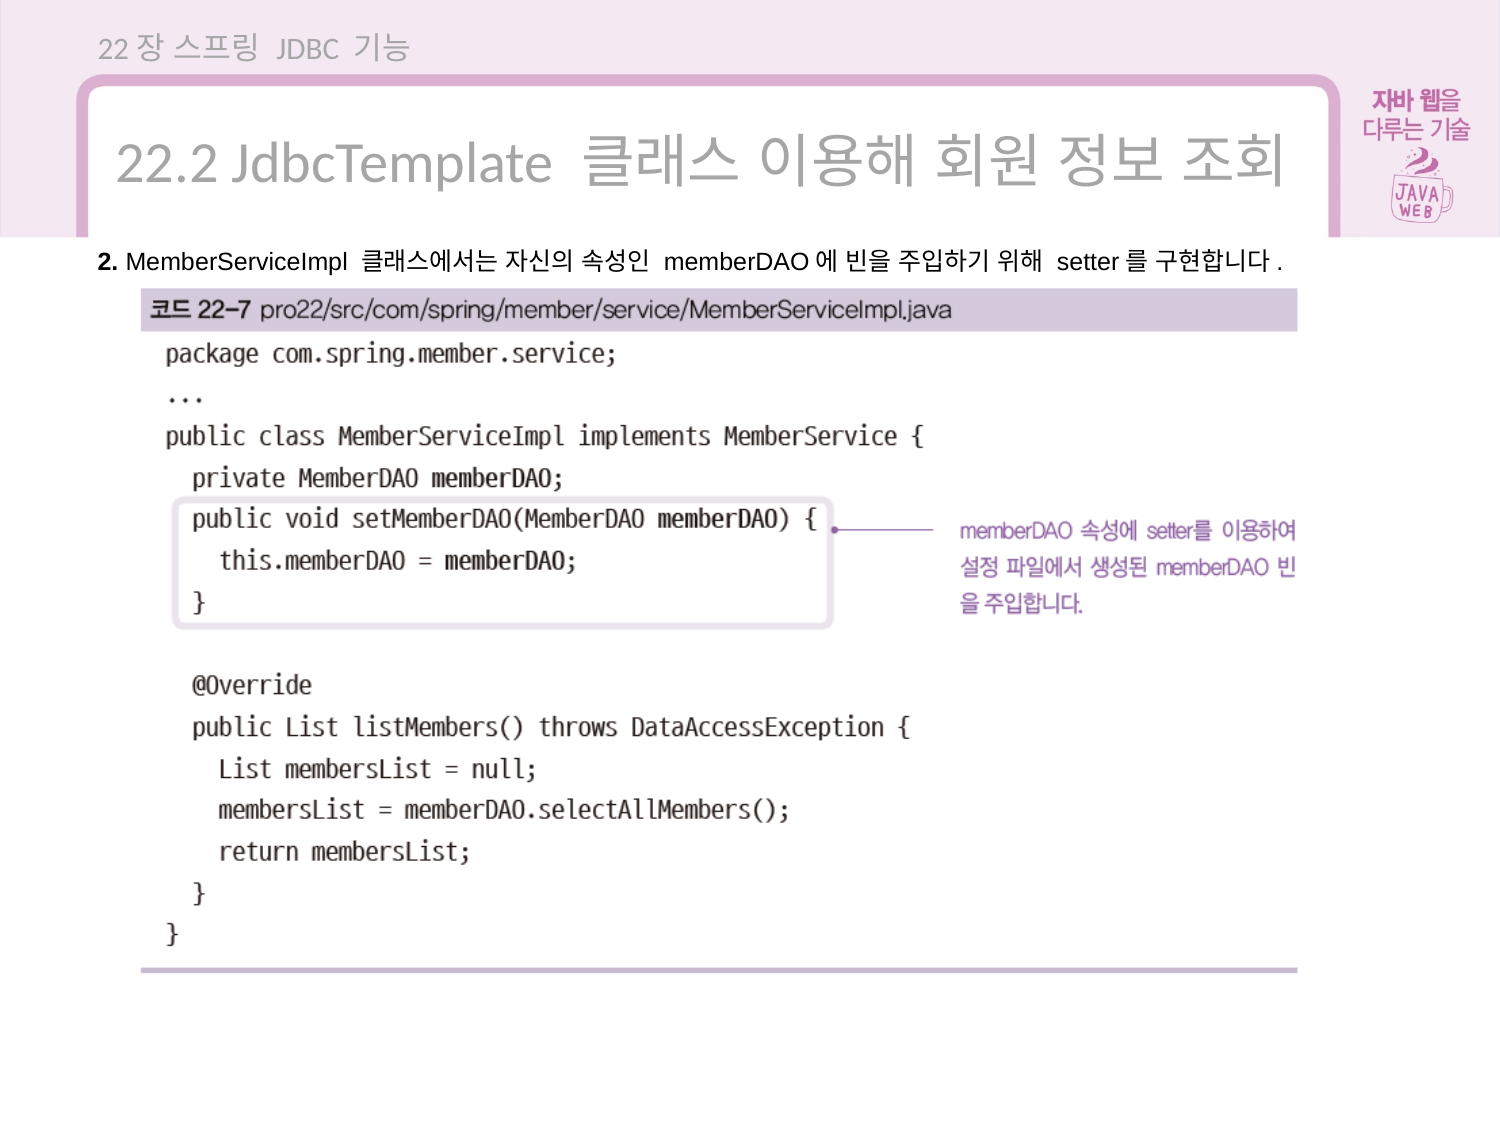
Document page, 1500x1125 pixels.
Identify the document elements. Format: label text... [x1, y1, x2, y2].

text_box 22.2 JdbcTemplate 클래스 이용해 회원 정보 조회 [82, 116, 1321, 202]
picture [0, 0, 1500, 1125]
text_box 2. MemberServiceImpl 클래스에서는 자신의 속성인 memberDAO에 빈을 주입하기 위해 setter를 구현합니다. [82, 237, 1354, 283]
text_box 22장 스프링 JDBC 기능 [82, 0, 1133, 74]
